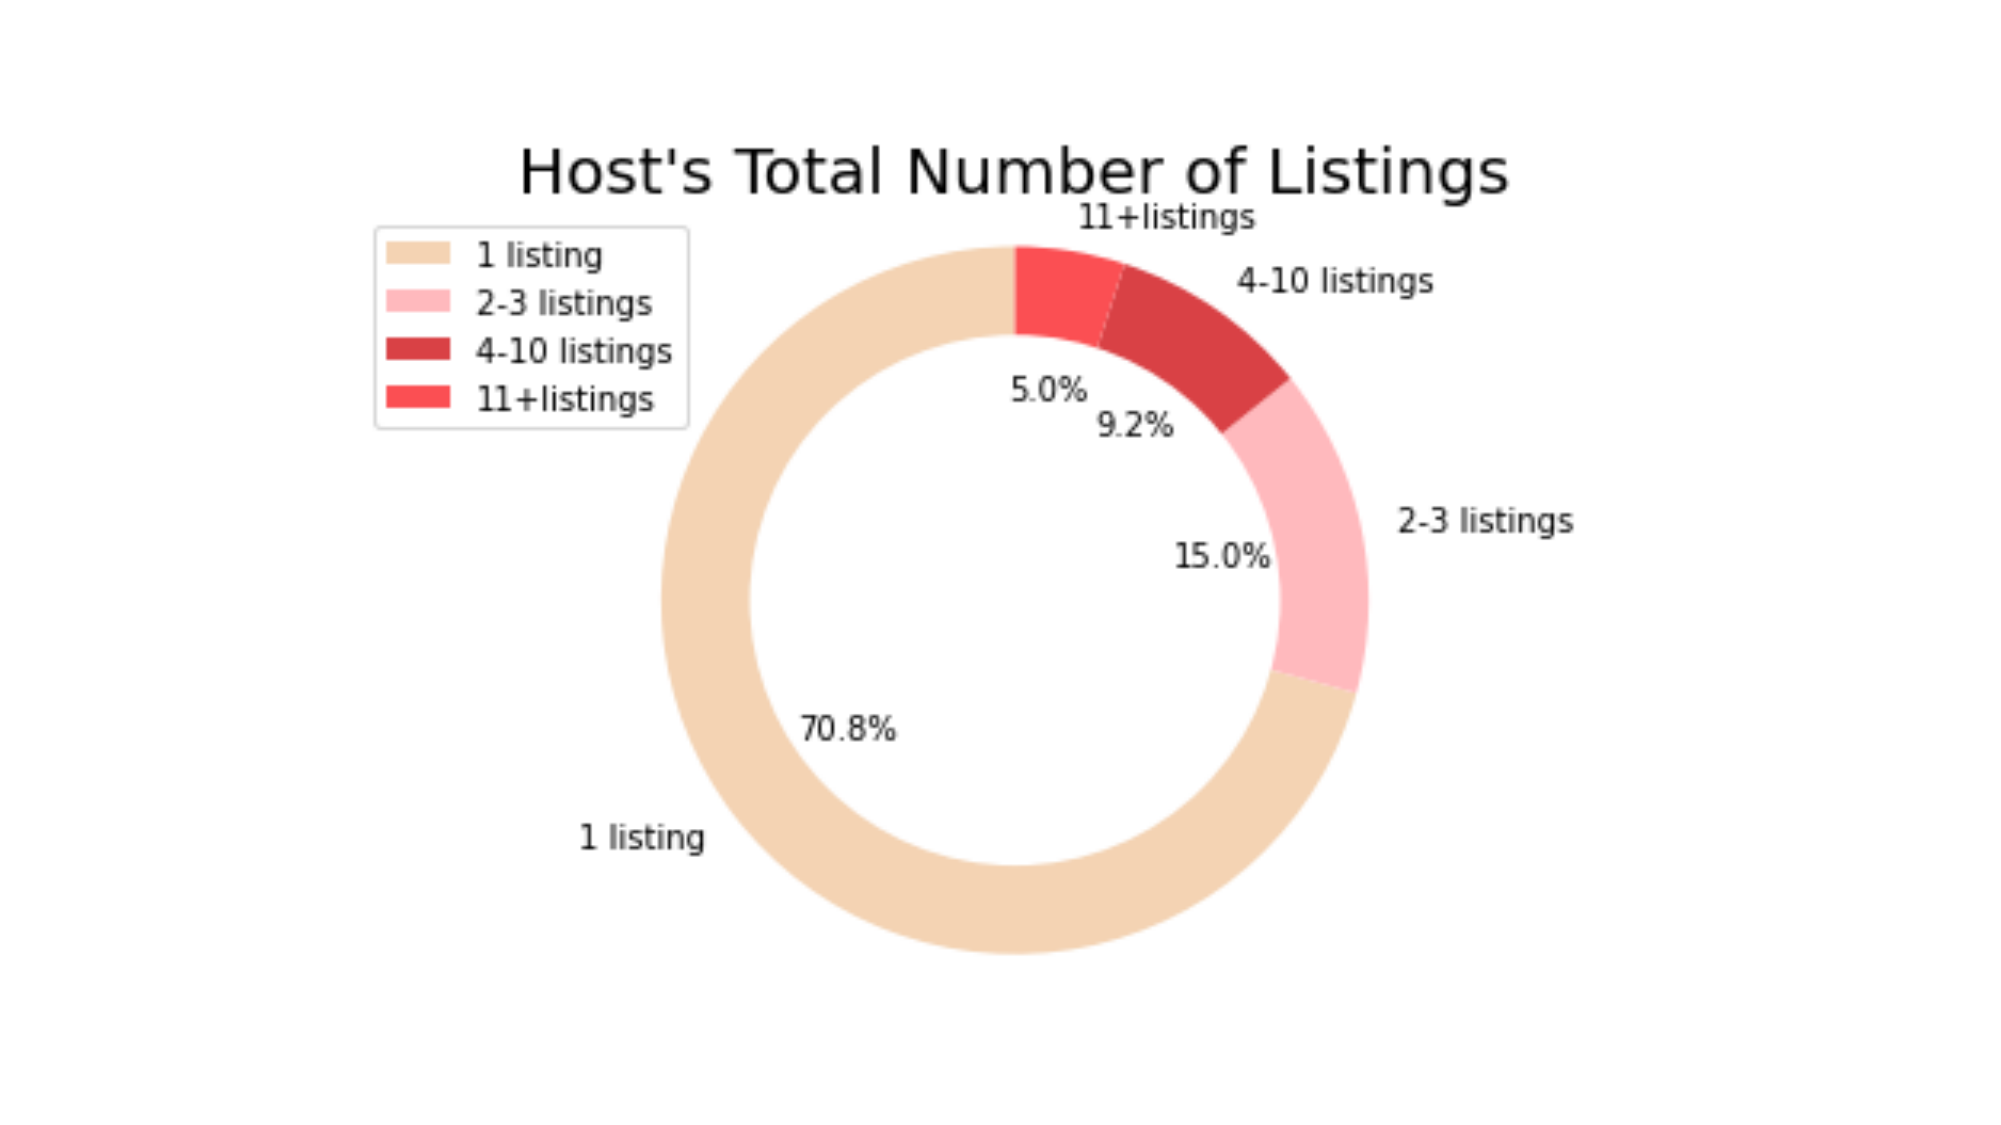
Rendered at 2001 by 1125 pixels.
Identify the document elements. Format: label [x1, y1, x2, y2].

picture [333, 129, 1650, 1020]
